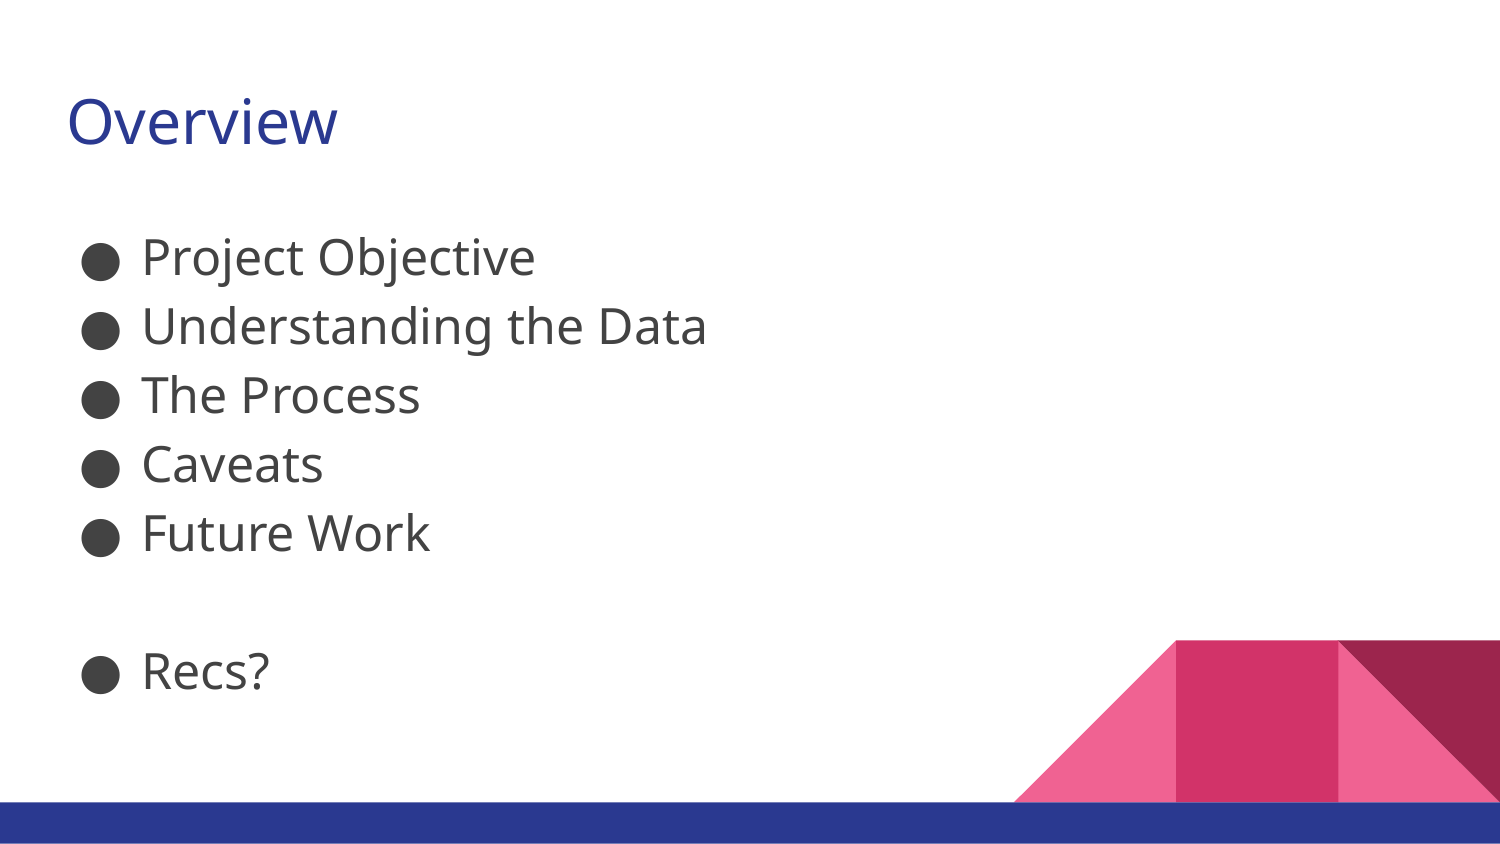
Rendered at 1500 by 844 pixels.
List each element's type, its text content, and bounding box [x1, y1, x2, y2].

list Project Objective Understanding the Data The Process Caveats Future Work Recs? [51, 201, 1449, 750]
title Overview [51, 67, 1449, 167]
